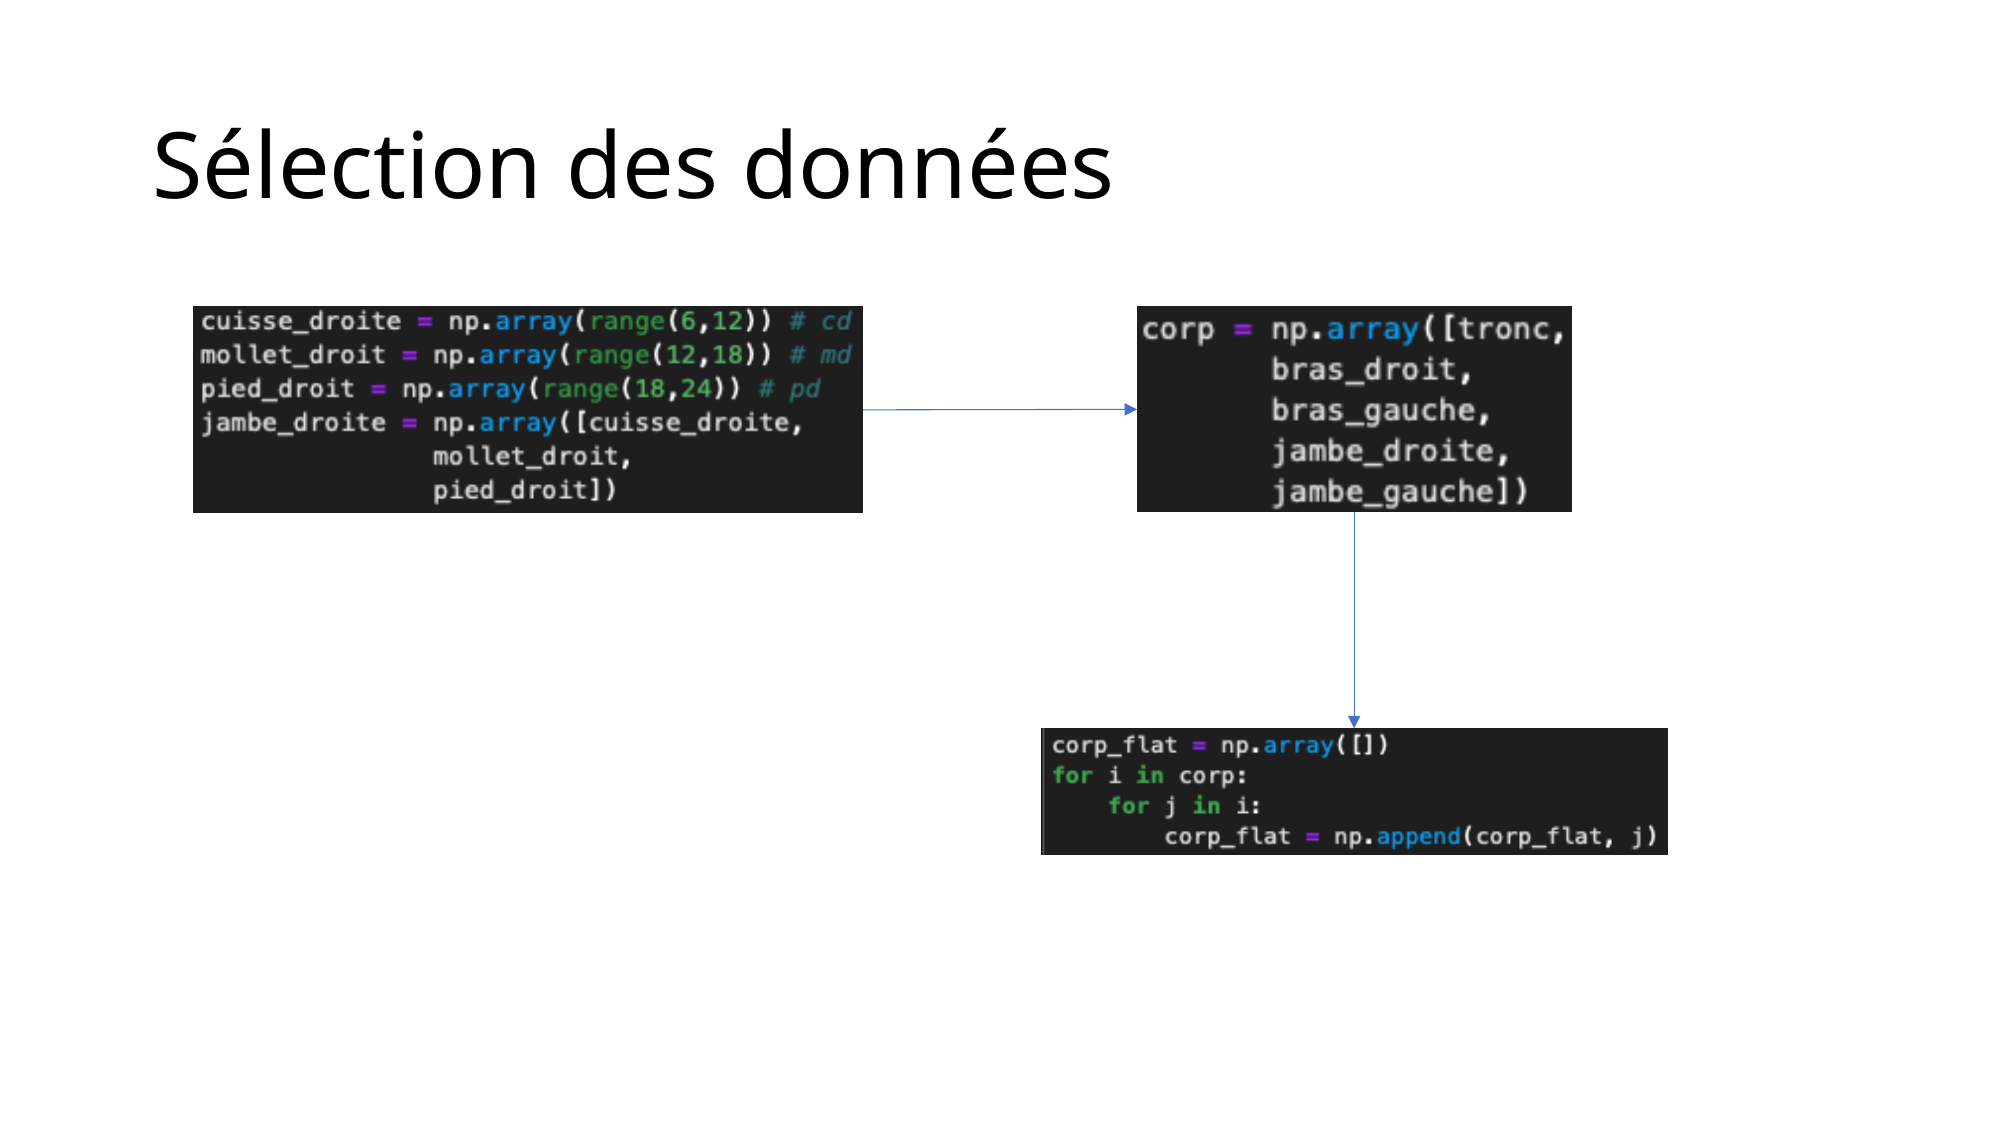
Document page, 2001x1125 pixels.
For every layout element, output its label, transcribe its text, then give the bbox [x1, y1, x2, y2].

picture [1041, 728, 1668, 855]
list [193, 306, 863, 513]
picture [1137, 306, 1572, 512]
title Sélection des données [137, 59, 1863, 278]
